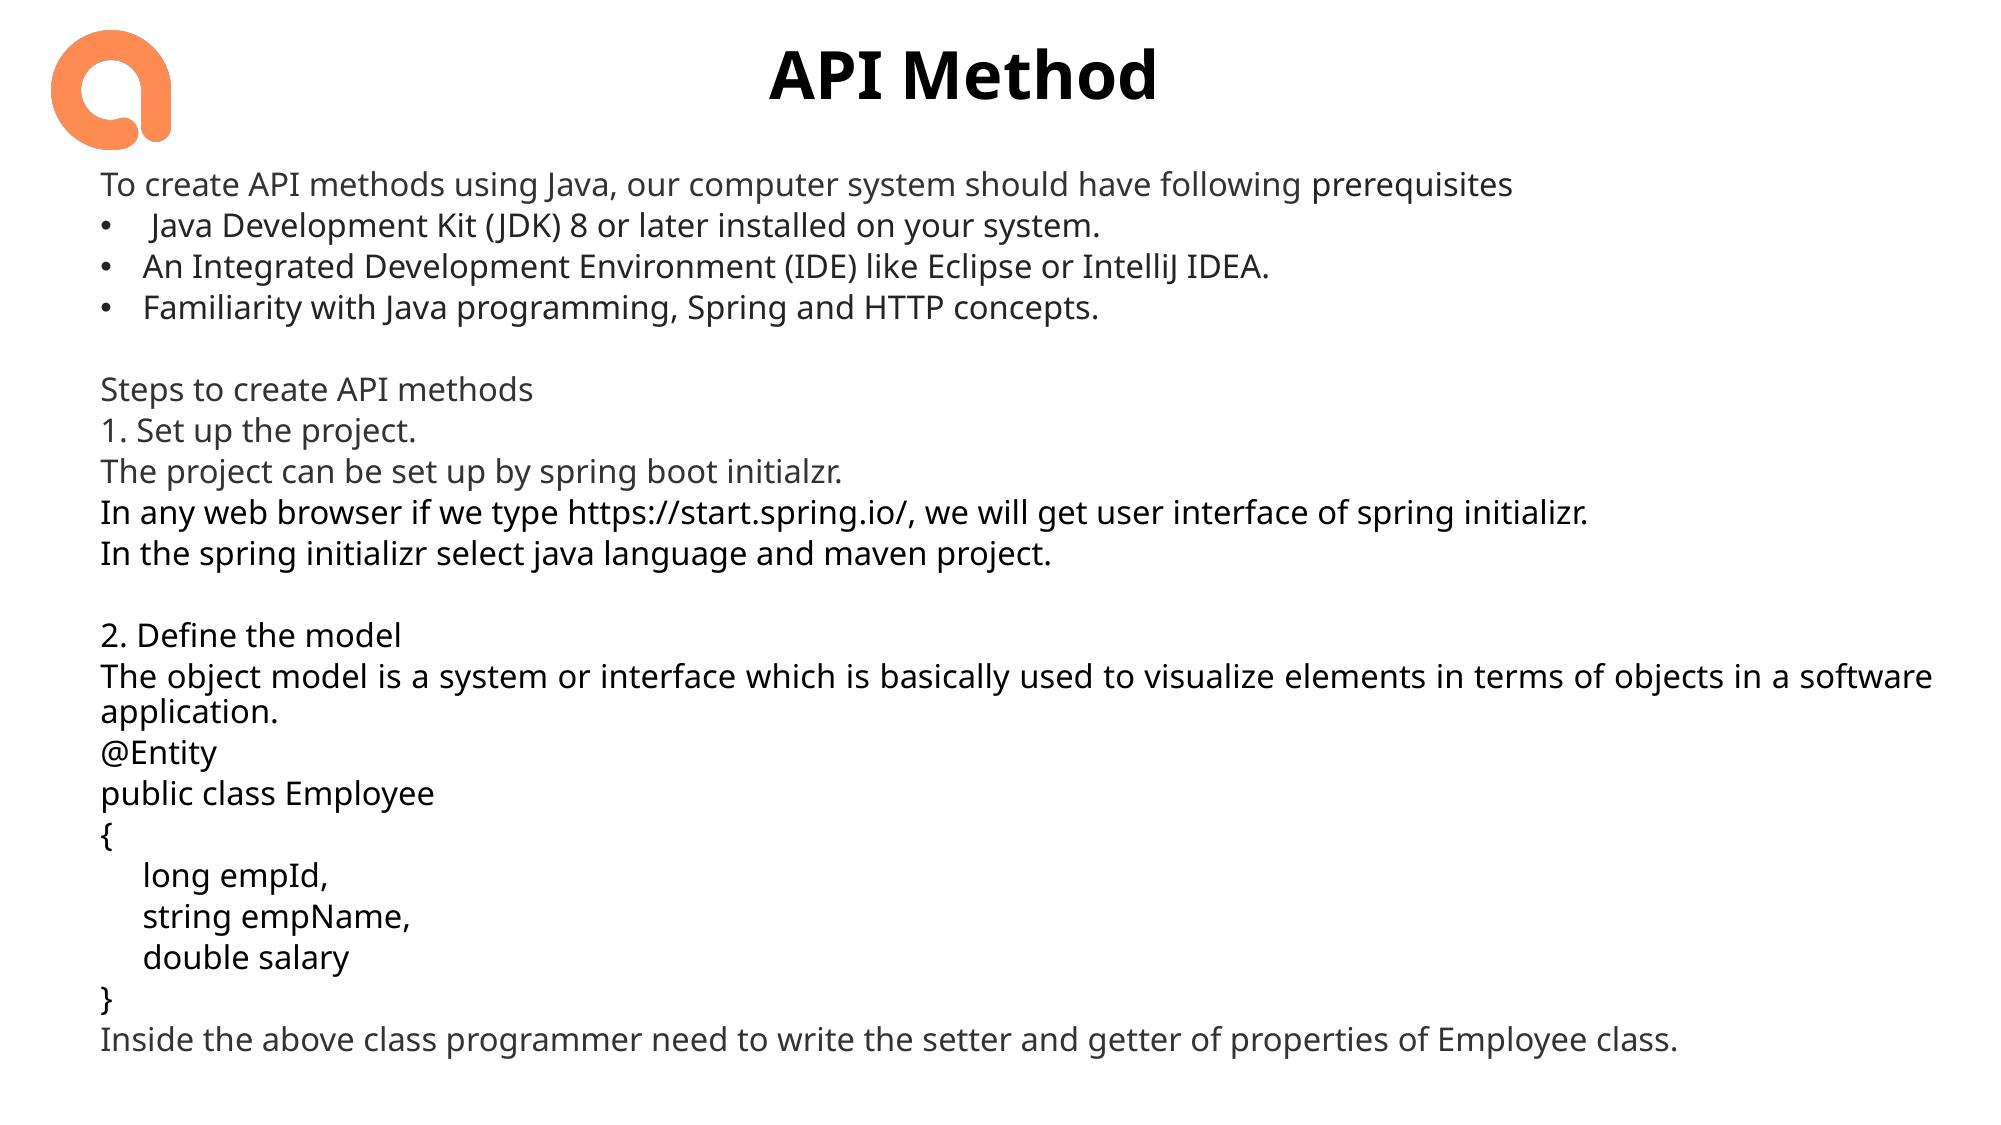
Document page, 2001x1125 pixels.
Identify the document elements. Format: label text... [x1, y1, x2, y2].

list To create API methods using Java, our computer system should have following prerequisites Java Development Kit (JDK) 8 or later installed on your system. An Integrated Development Environment (IDE) like Eclipse or IntelliJ IDEA. Familiarity with Java programming, Spring and HTTP concepts. Steps to create API methods 1. Set up the project. The project can be set up by spring boot initialzr. In any web browser if we type https://start.spring.io/, we will get user interface of spring initializr. In the spring initializr select java language and maven project. 2. Define the model The object model is a system or interface which is basically used to visualize elements in terms of objects in a software application. @Entity public class Employee { long empId, string empName, double salary } Inside the above class programmer need to write the setter and getter of properties of Employee class. [85, 161, 1950, 1095]
title API Method [604, 30, 1536, 126]
picture [51, 30, 171, 150]
